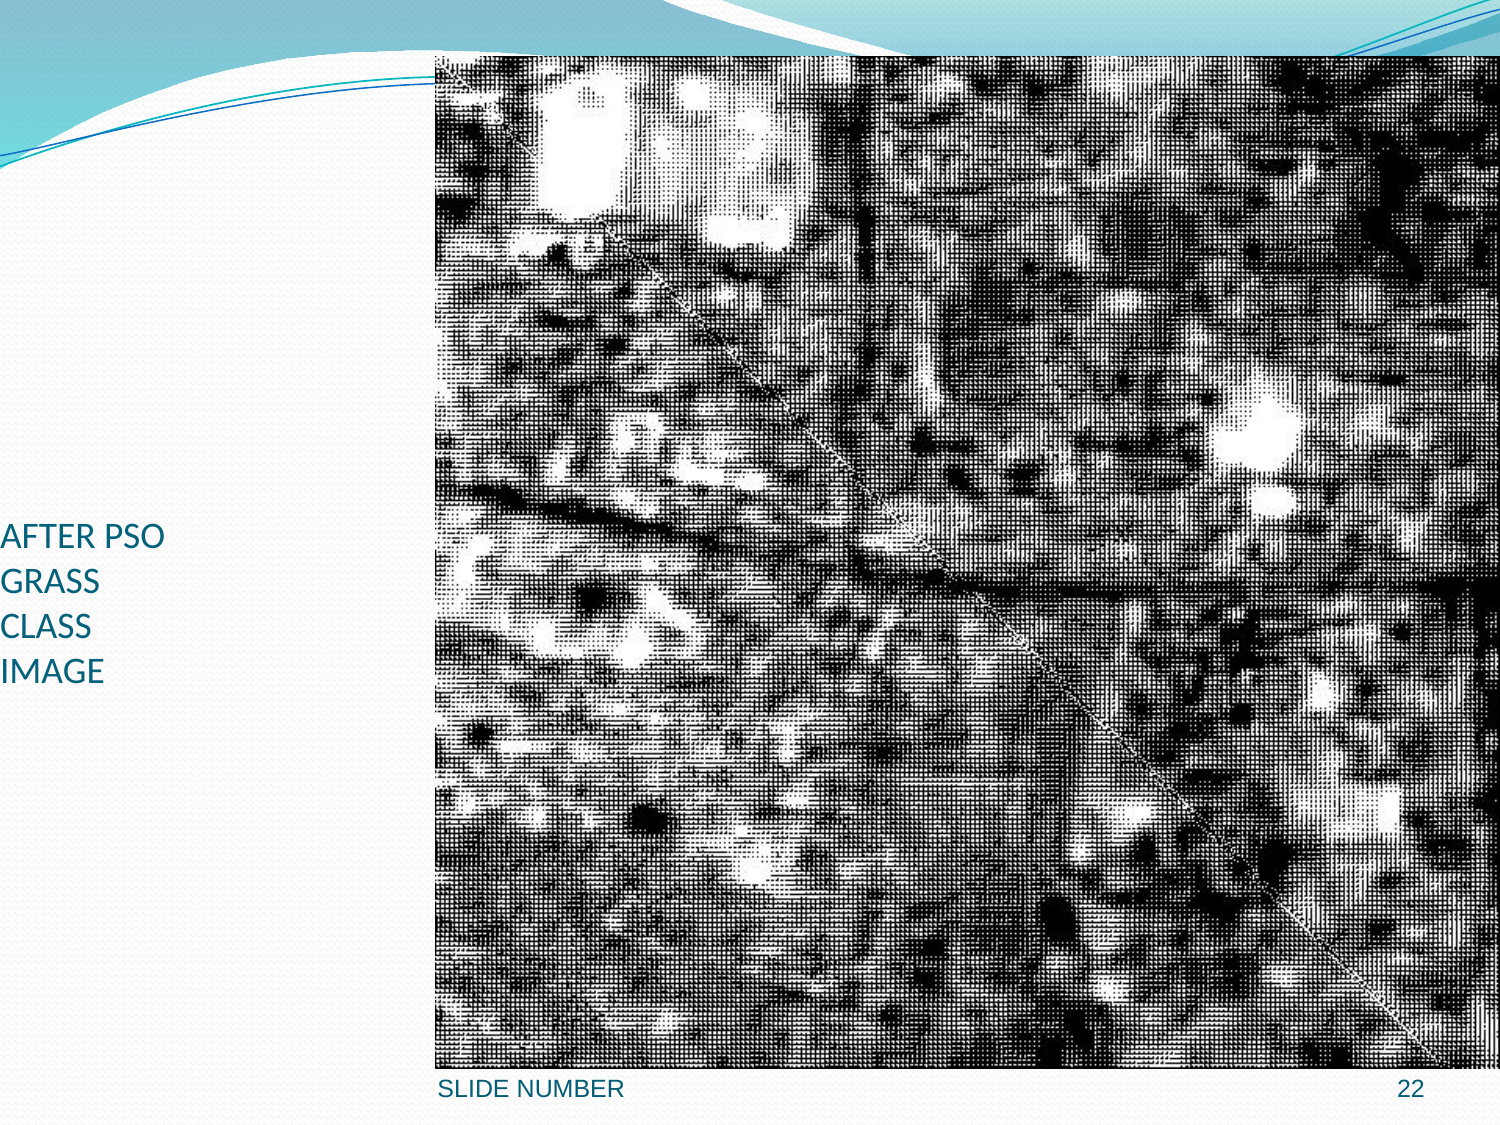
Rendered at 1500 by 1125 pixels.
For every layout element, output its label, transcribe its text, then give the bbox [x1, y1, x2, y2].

picture [435, 56, 1500, 1069]
table_header Yaswanth [437, 1079, 988, 1083]
footer SLIDE NUMBER [437, 1083, 988, 1103]
title AFTER PSO GRASS CLASS IMAGE [0, 503, 428, 691]
slide_number 22 [1299, 1083, 1425, 1103]
